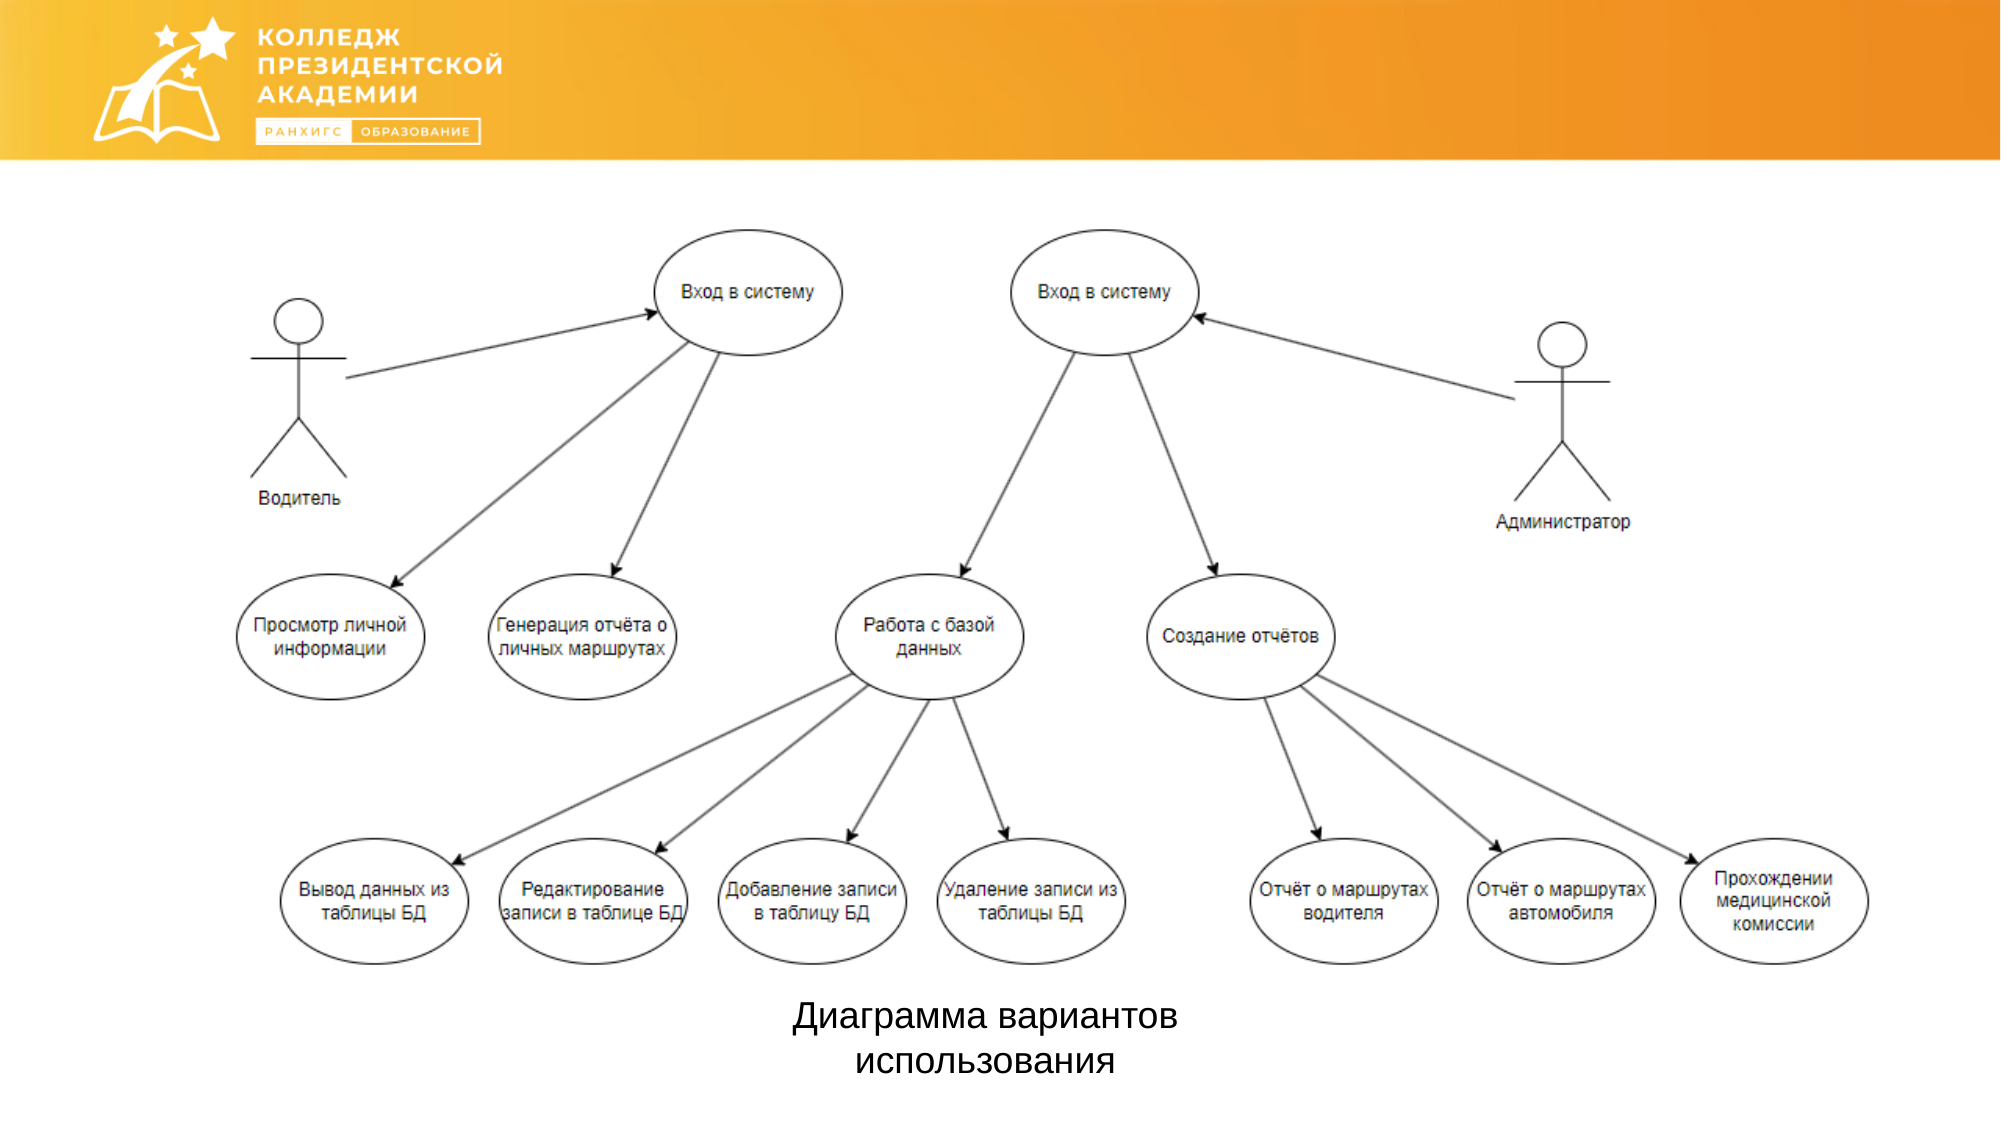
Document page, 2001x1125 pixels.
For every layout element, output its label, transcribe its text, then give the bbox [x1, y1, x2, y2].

text_box Диаграмма вариантов использования [667, 1037, 1304, 1088]
picture [0, 0, 2001, 1125]
